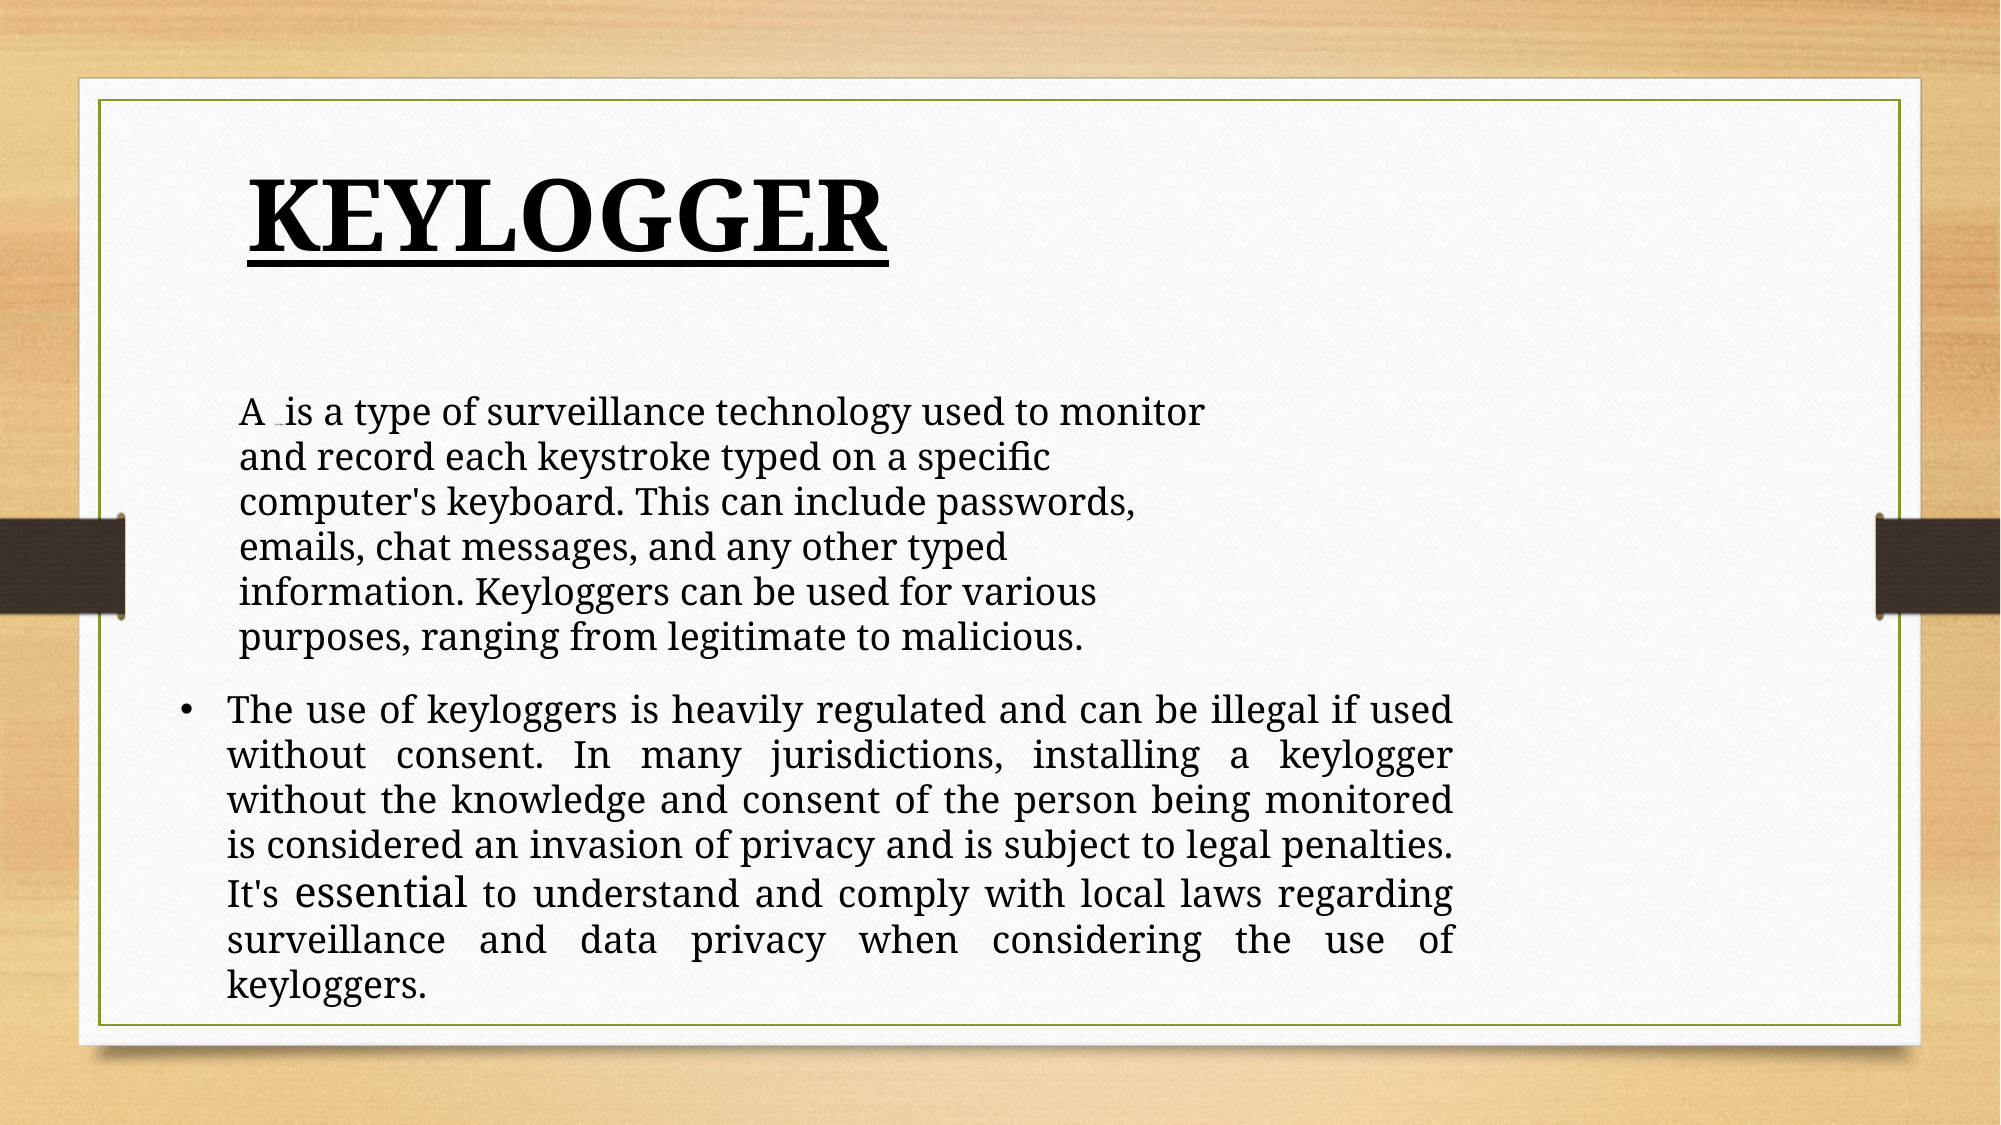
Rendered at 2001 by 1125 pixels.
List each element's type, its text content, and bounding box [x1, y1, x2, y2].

text_box The use of keyloggers is heavily regulated and can be illegal if used without consent. In many jurisdictions, installing a keylogger without the knowledge and consent of the person being monitored is considered an invasion of privacy and is subject to legal penalties. It's essential to understand and comply with local laws regarding surveillance and data privacy when considering the use of keyloggers. [165, 678, 1470, 1013]
picture [0, 0, 2001, 1125]
text_box KEYLOGGER [232, 144, 904, 280]
text_box A keylogger is a type of surveillance technology used to monitor and record each keystroke typed on a specific computer's keyboard. This can include passwords, emails, chat messages, and any other typed information. Keyloggers can be used for various purposes, ranging from legitimate to malicious. [223, 380, 1224, 666]
